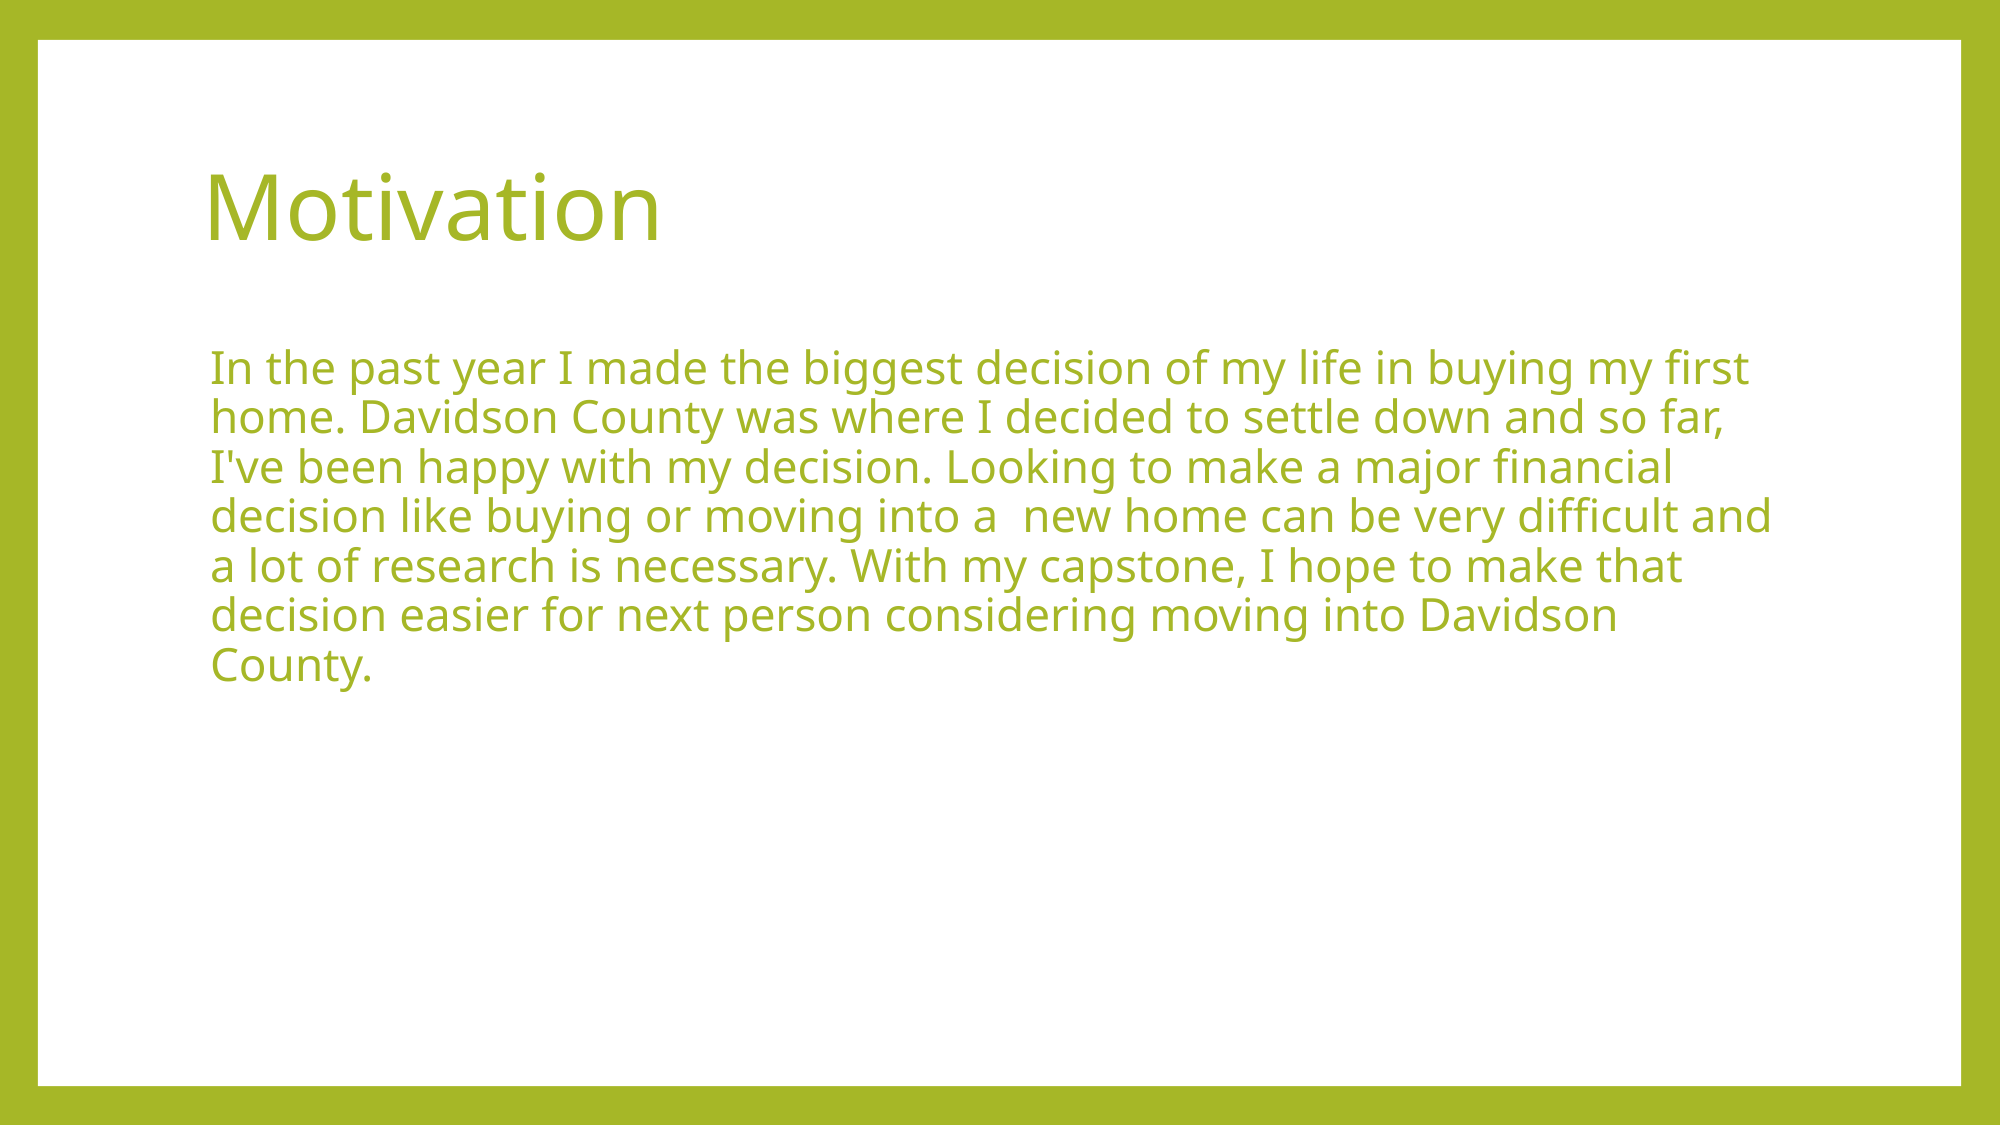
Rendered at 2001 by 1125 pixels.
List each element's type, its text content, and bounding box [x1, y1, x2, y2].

title Motivation [187, 99, 1808, 323]
list In the past year I made the biggest decision of my life in buying my first home. Davidson County was where I decided to settle down and so far, I've been happy with my decision. Looking to make a major financial decision like buying or moving into a new home can be very difficult and a lot of research is necessary. With my capstone, I hope to make that decision easier for next person considering moving into Davidson County. [187, 337, 1808, 1000]
